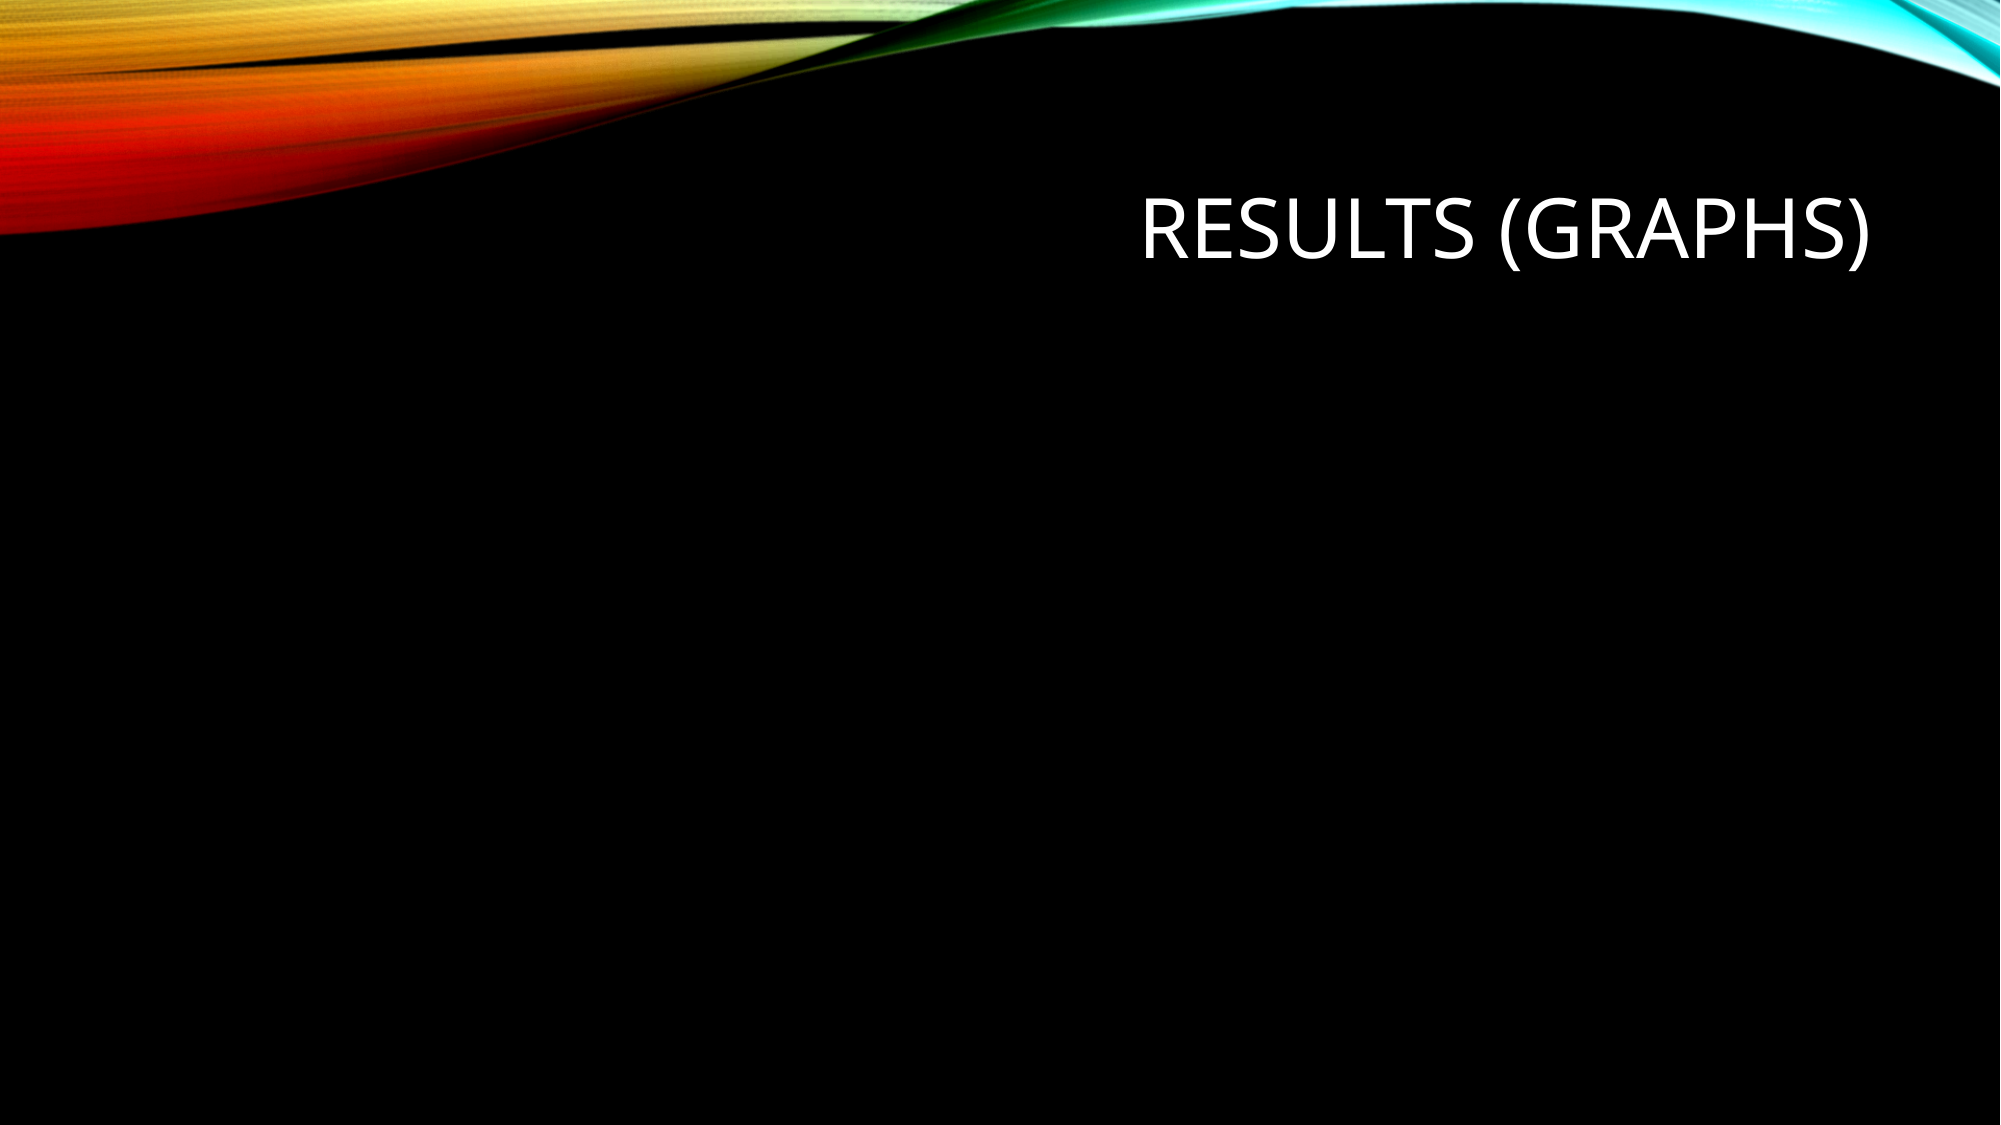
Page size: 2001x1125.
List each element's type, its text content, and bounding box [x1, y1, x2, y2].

title Results (Graphs) [474, 125, 1888, 338]
picture [0, 0, 2000, 237]
